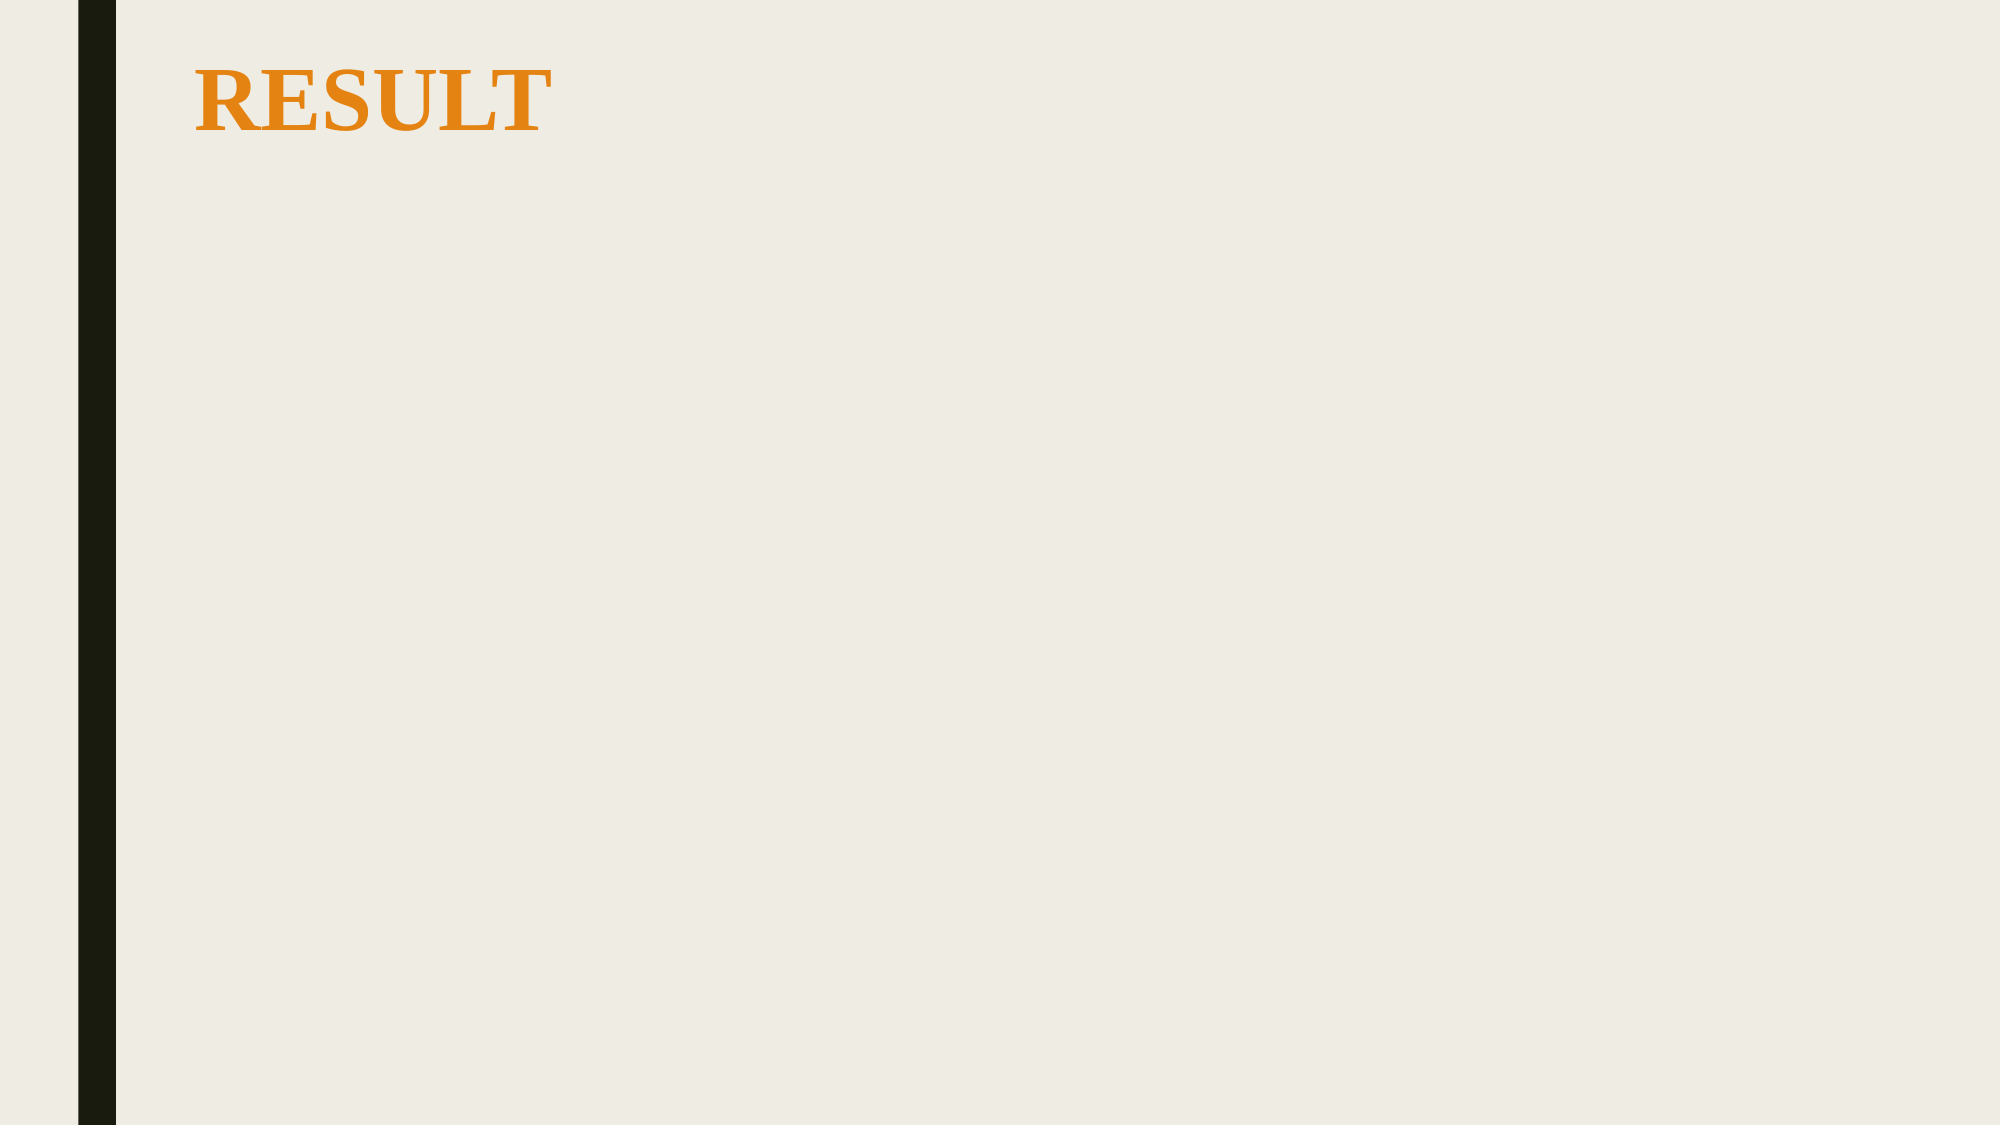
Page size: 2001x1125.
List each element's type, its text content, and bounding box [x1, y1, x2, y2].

title RESULT [179, 44, 1755, 161]
